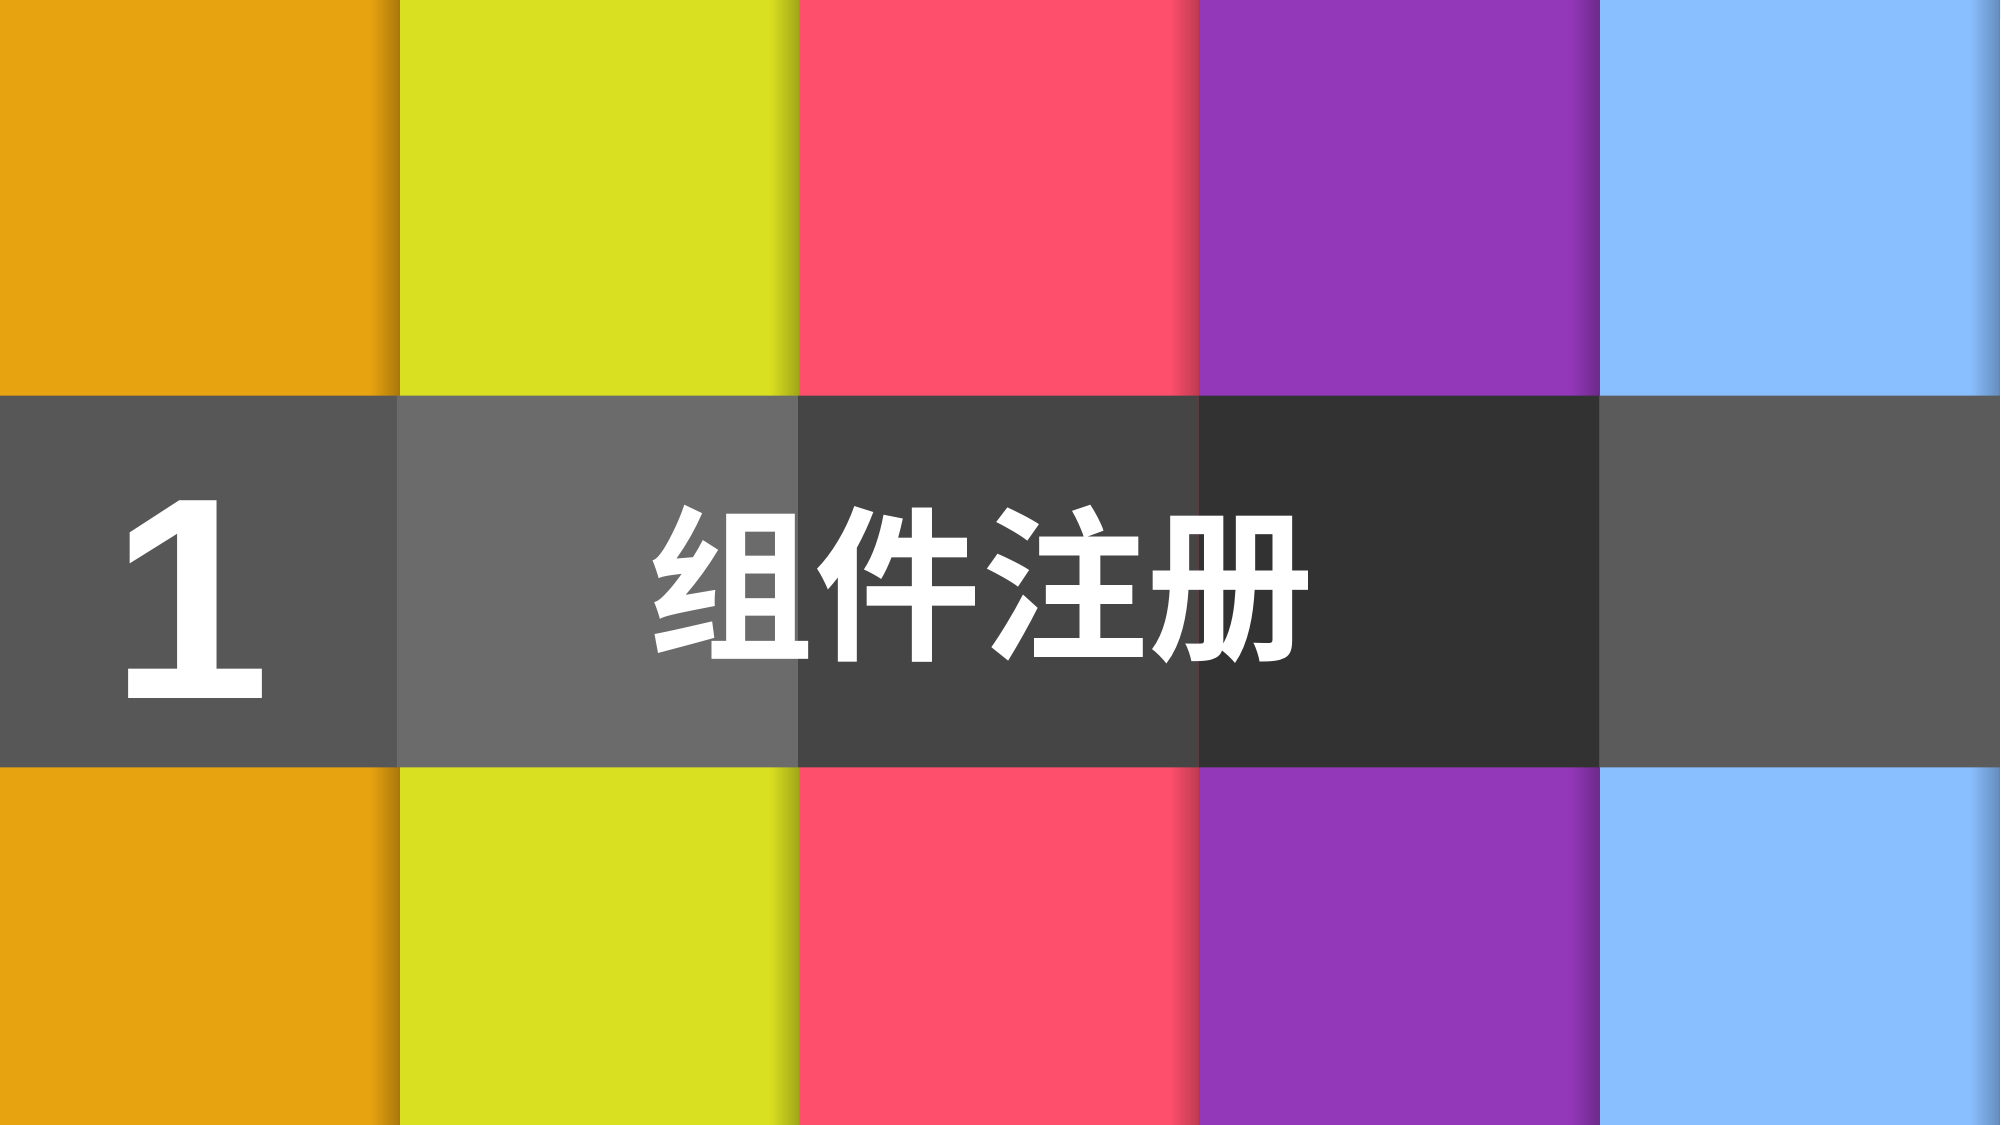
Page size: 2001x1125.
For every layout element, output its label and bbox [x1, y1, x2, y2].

text_box [0, 0, 2000, 395]
text_box [0, 395, 2000, 768]
text_box [0, 768, 2000, 1125]
